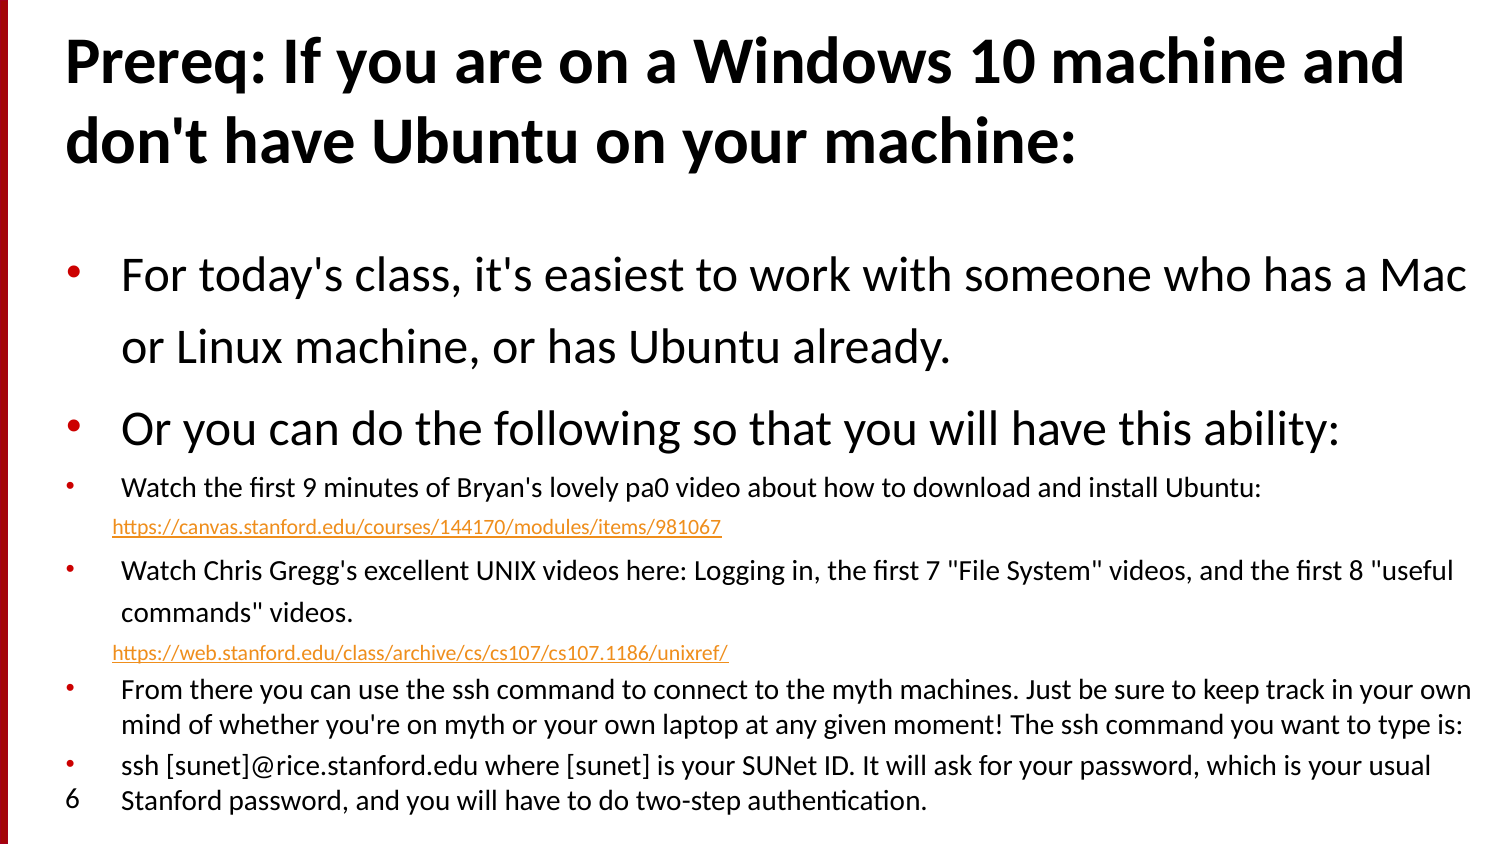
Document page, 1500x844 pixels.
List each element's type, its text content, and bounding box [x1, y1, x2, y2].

list For today's class, it's easiest to work with someone who has a Mac or Linux machine, or has Ubuntu already. Or you can do the following so that you will have this ability: Watch the first 9 minutes of Bryan's lovely pa0 video about how to download and install Ubuntu: https://canvas.stanford.edu/courses/144170/modules/items/981067 Watch Chris Gregg's excellent UNIX videos here: Logging in, the first 7 "File System" videos, and the first 8 "useful commands" videos. https://web.stanford.edu/class/archive/cs/cs107/cs107.1186/unixref/ From there you can use the ssh command to connect to the myth machines. Just be sure to keep track in your own mind of whether you're on myth or your own laptop at any given moment! The ssh command you want to type is: ssh [sunet]@rice.stanford.edu where [sunet] is your SUNet ID. It will ask for your password, which is your usual Stanford password, and you will have to do two-step authentication. [50, 221, 1500, 769]
slide_number 6 [49, 771, 376, 829]
title Prereq: If you are on a Windows 10 machine and don't have Ubuntu on your machine: [50, 62, 1450, 185]
